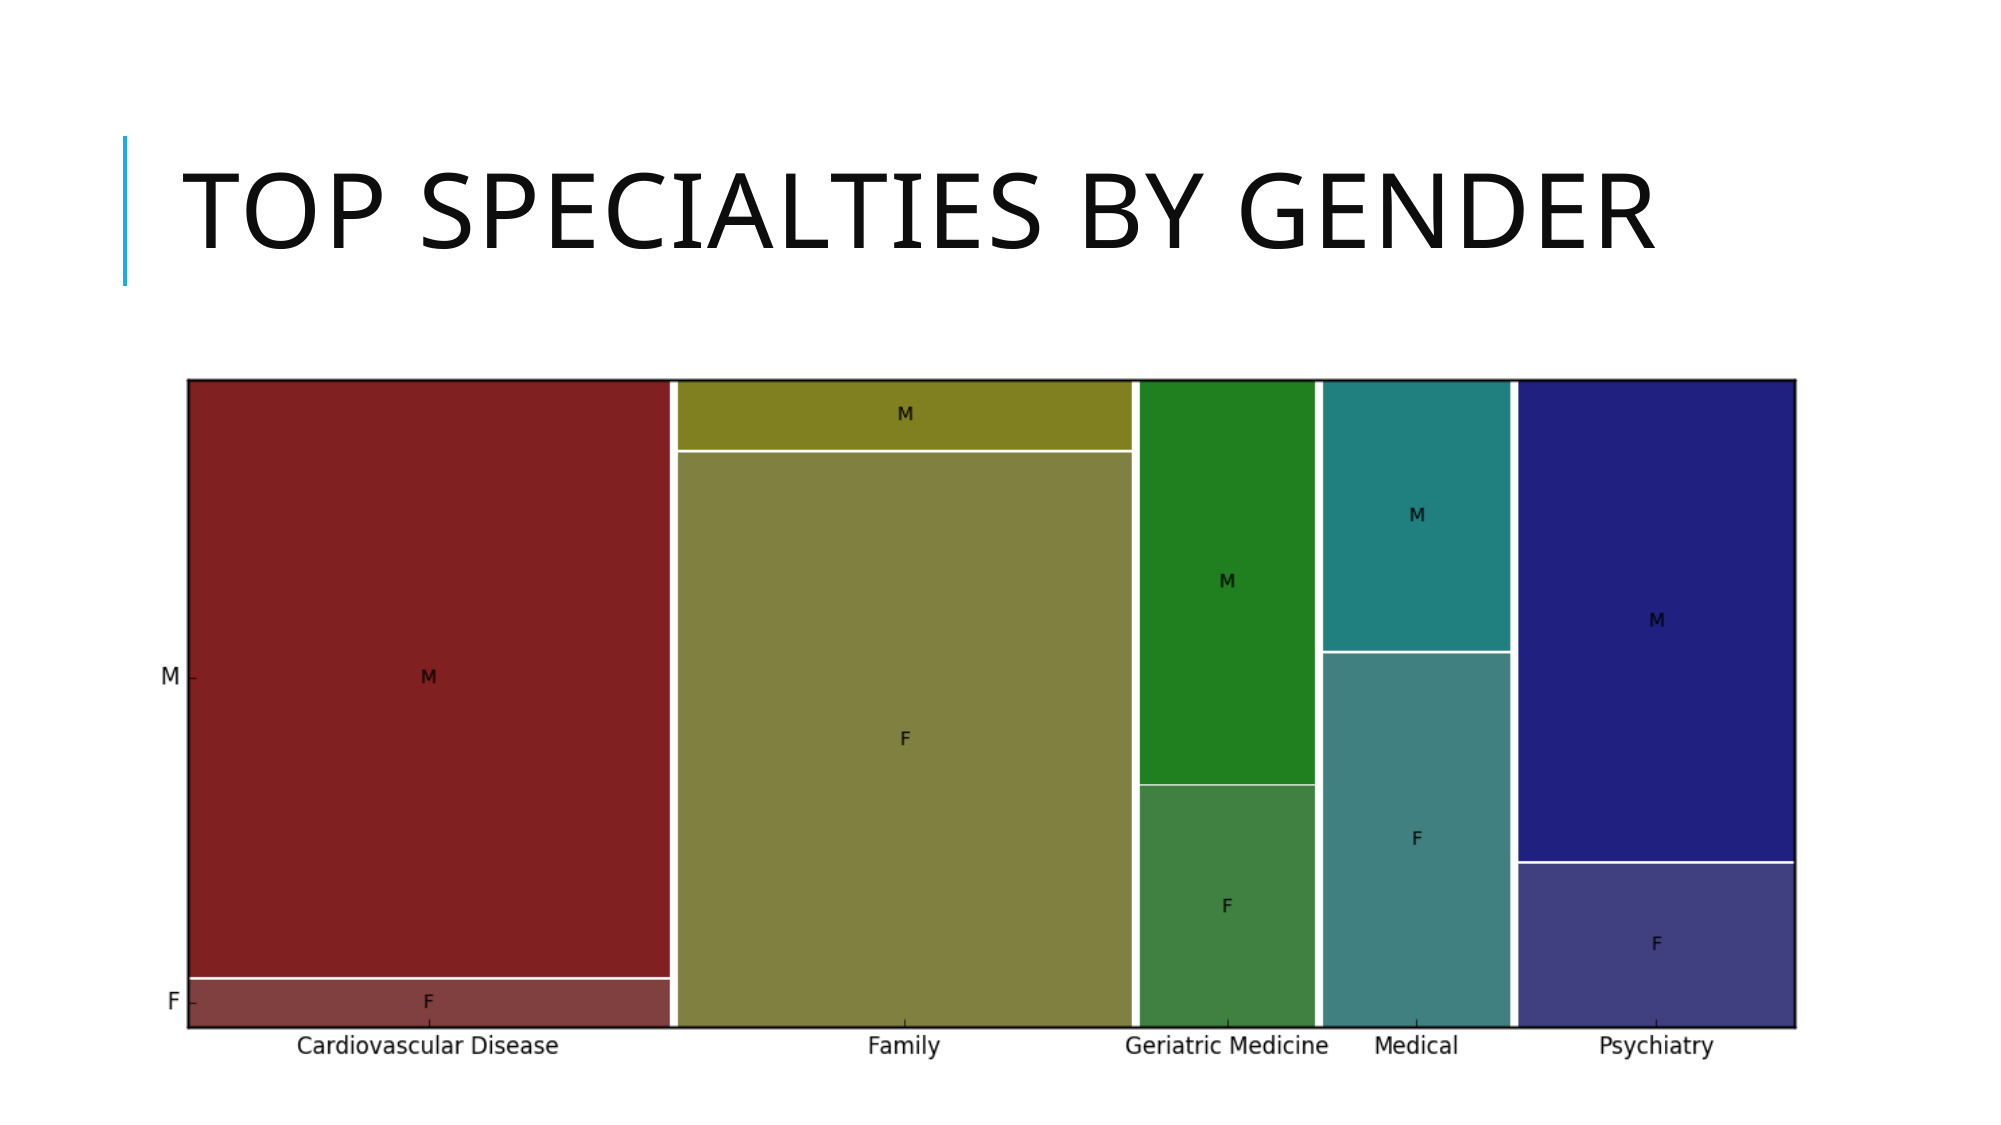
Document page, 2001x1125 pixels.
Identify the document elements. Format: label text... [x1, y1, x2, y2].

title Top Specialties by gender [168, 96, 1763, 294]
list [0, 299, 2000, 1108]
